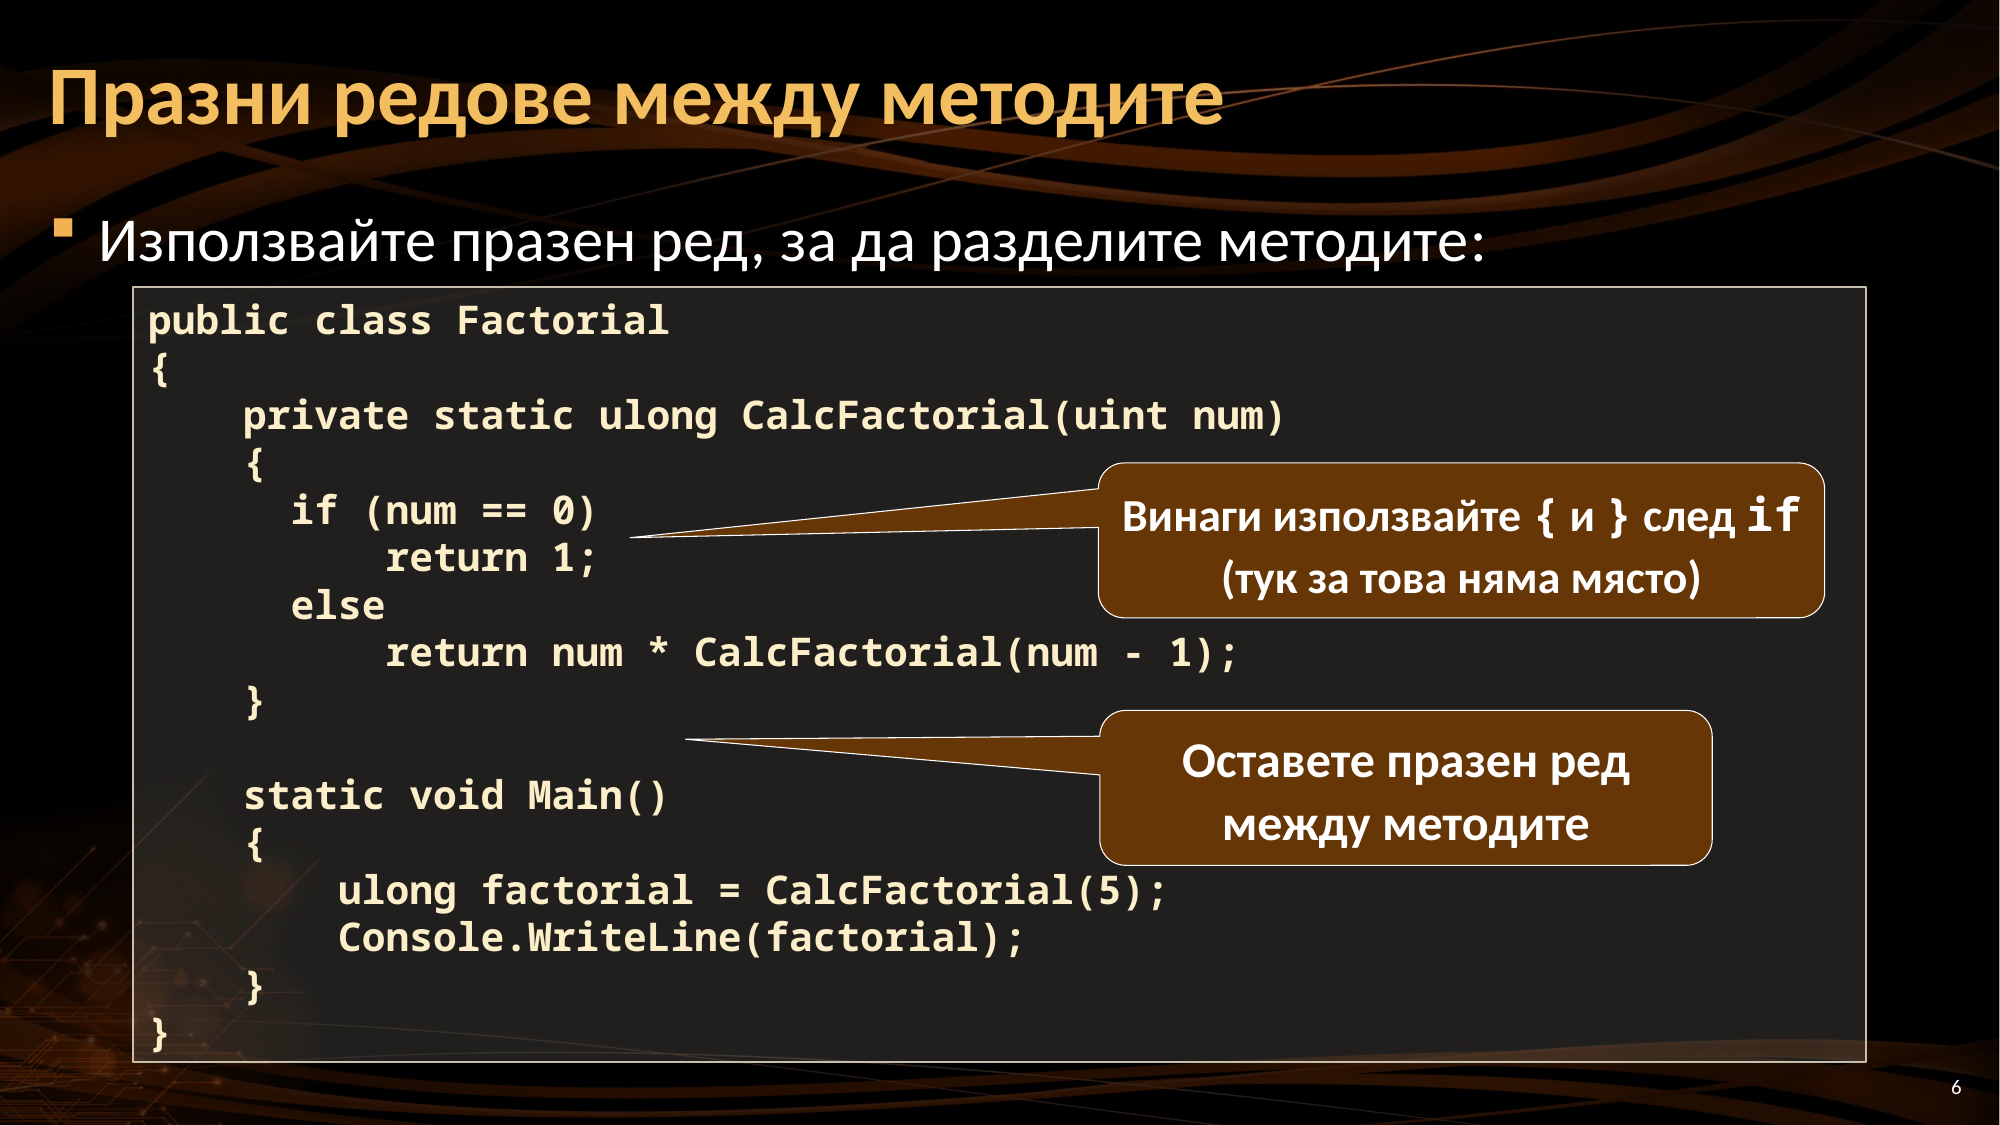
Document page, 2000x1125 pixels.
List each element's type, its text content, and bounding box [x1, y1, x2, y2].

title Празни редове между методите [30, 6, 1968, 189]
picture [0, 0, 2000, 1125]
text_box public class Factorial { private static ulong CalcFactorial(uint num) { if (num == 0) return 1; else return num * CalcFactorial(num - 1); } static void Main() { ulong factorial = CalcFactorial(5); Console.WriteLine(factorial); } } [133, 287, 1867, 1062]
slide_number 6 [1897, 1070, 1968, 1103]
list Използвайте празен ред, за да разделите методите: [31, 189, 1968, 1103]
text_box Винаги използвайте { и } след if (тук за това няма място) [630, 462, 1825, 618]
text_box Оставете празен ред между методите [685, 710, 1713, 866]
